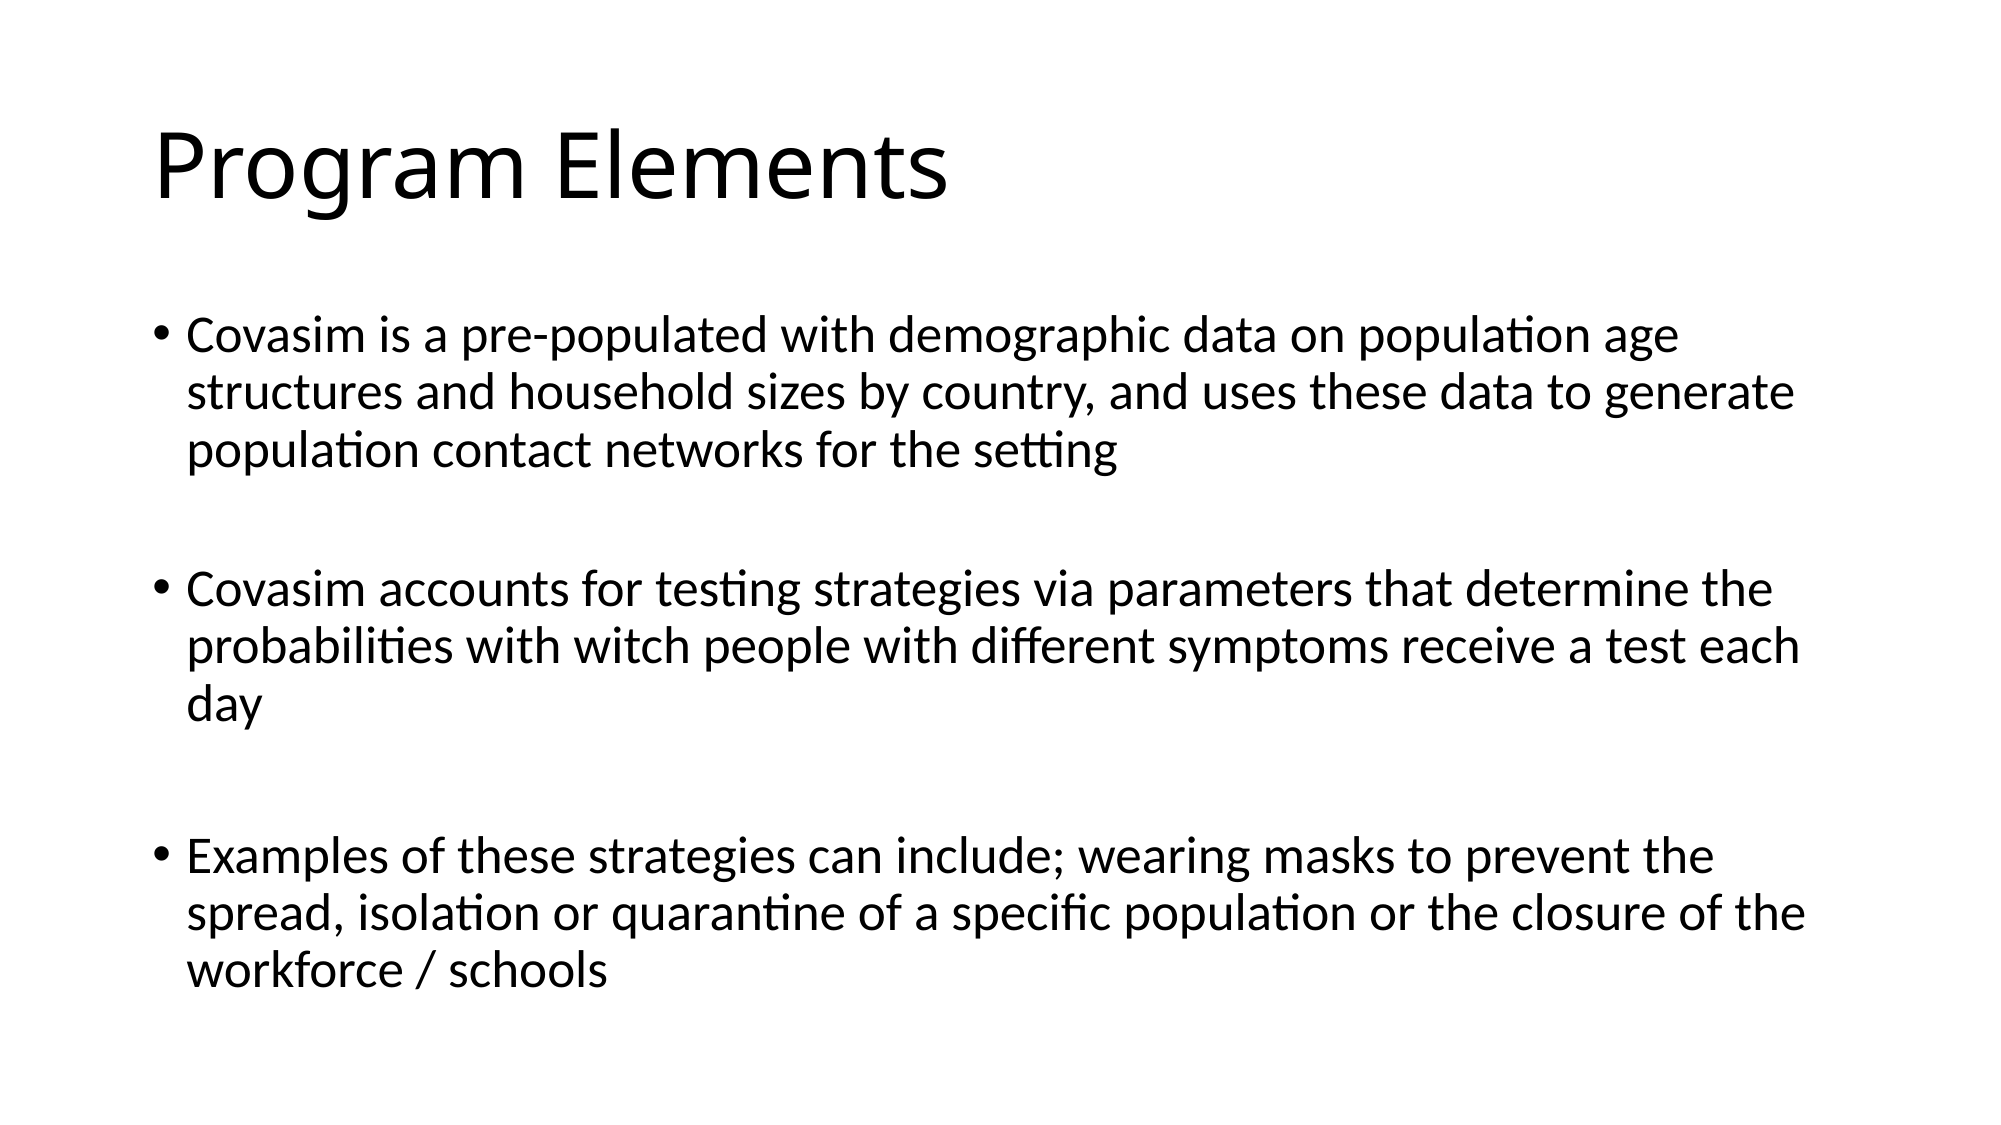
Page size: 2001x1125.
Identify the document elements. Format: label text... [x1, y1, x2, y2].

list Covasim is a pre-populated with demographic data on population age structures and household sizes by country, and uses these data to generate population contact networks for the setting Covasim accounts for testing strategies via parameters that determine the probabilities with witch people with different symptoms receive a test each day Examples of these strategies can include; wearing masks to prevent the spread, isolation or quarantine of a specific population or the closure of the workforce / schools [137, 299, 1863, 1014]
title Program Elements [137, 59, 1863, 278]
